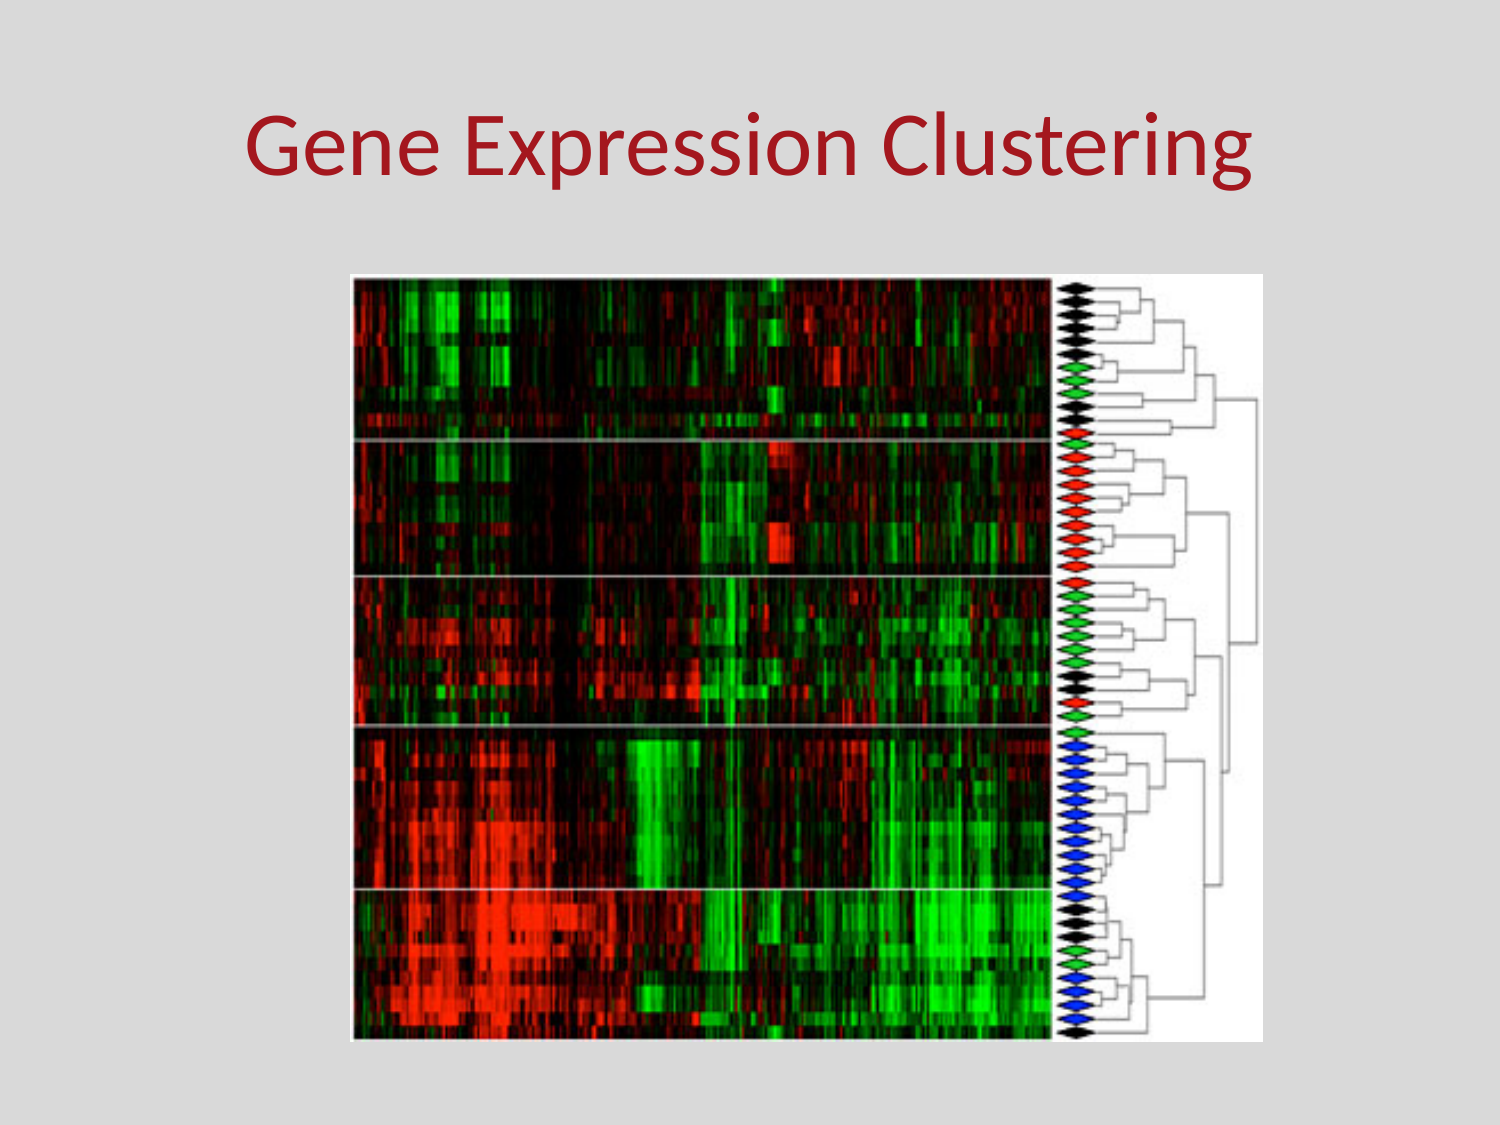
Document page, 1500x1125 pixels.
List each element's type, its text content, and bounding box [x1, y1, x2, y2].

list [349, 274, 1263, 1042]
title Gene Expression Clustering [75, 45, 1425, 233]
